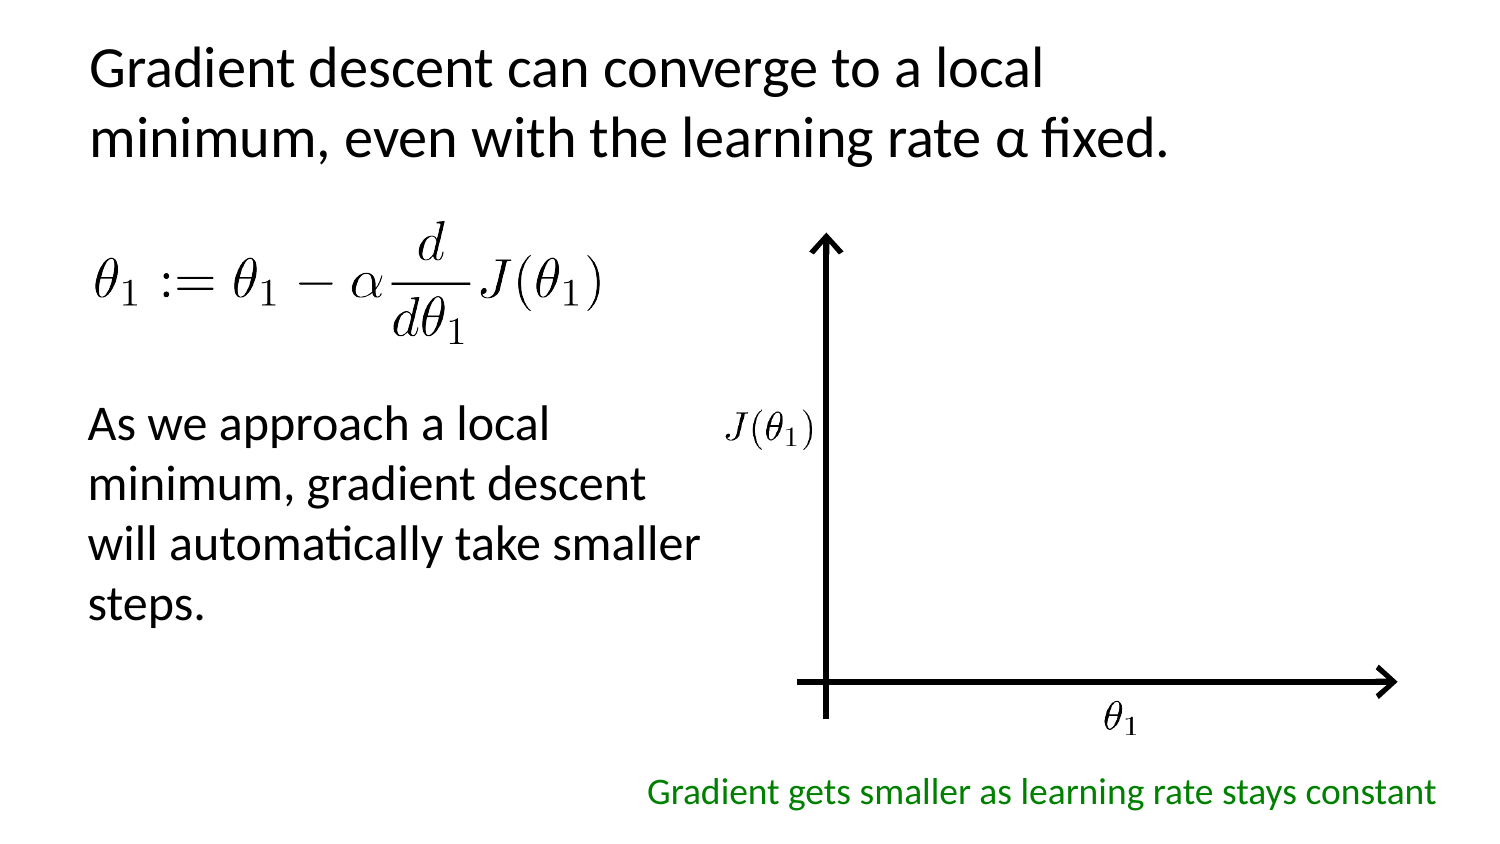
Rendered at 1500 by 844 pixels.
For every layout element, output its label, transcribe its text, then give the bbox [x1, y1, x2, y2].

text_box As we approach a local minimum, gradient descent will automatically take smaller steps. [72, 382, 736, 638]
text_box Gradient gets smaller as learning rate stays constant [632, 759, 1453, 820]
picture [1104, 699, 1136, 735]
picture [724, 409, 813, 450]
text_box Gradient descent can converge to a local minimum, even with the learning rate α fixed. [75, 21, 1250, 177]
picture [94, 221, 601, 344]
